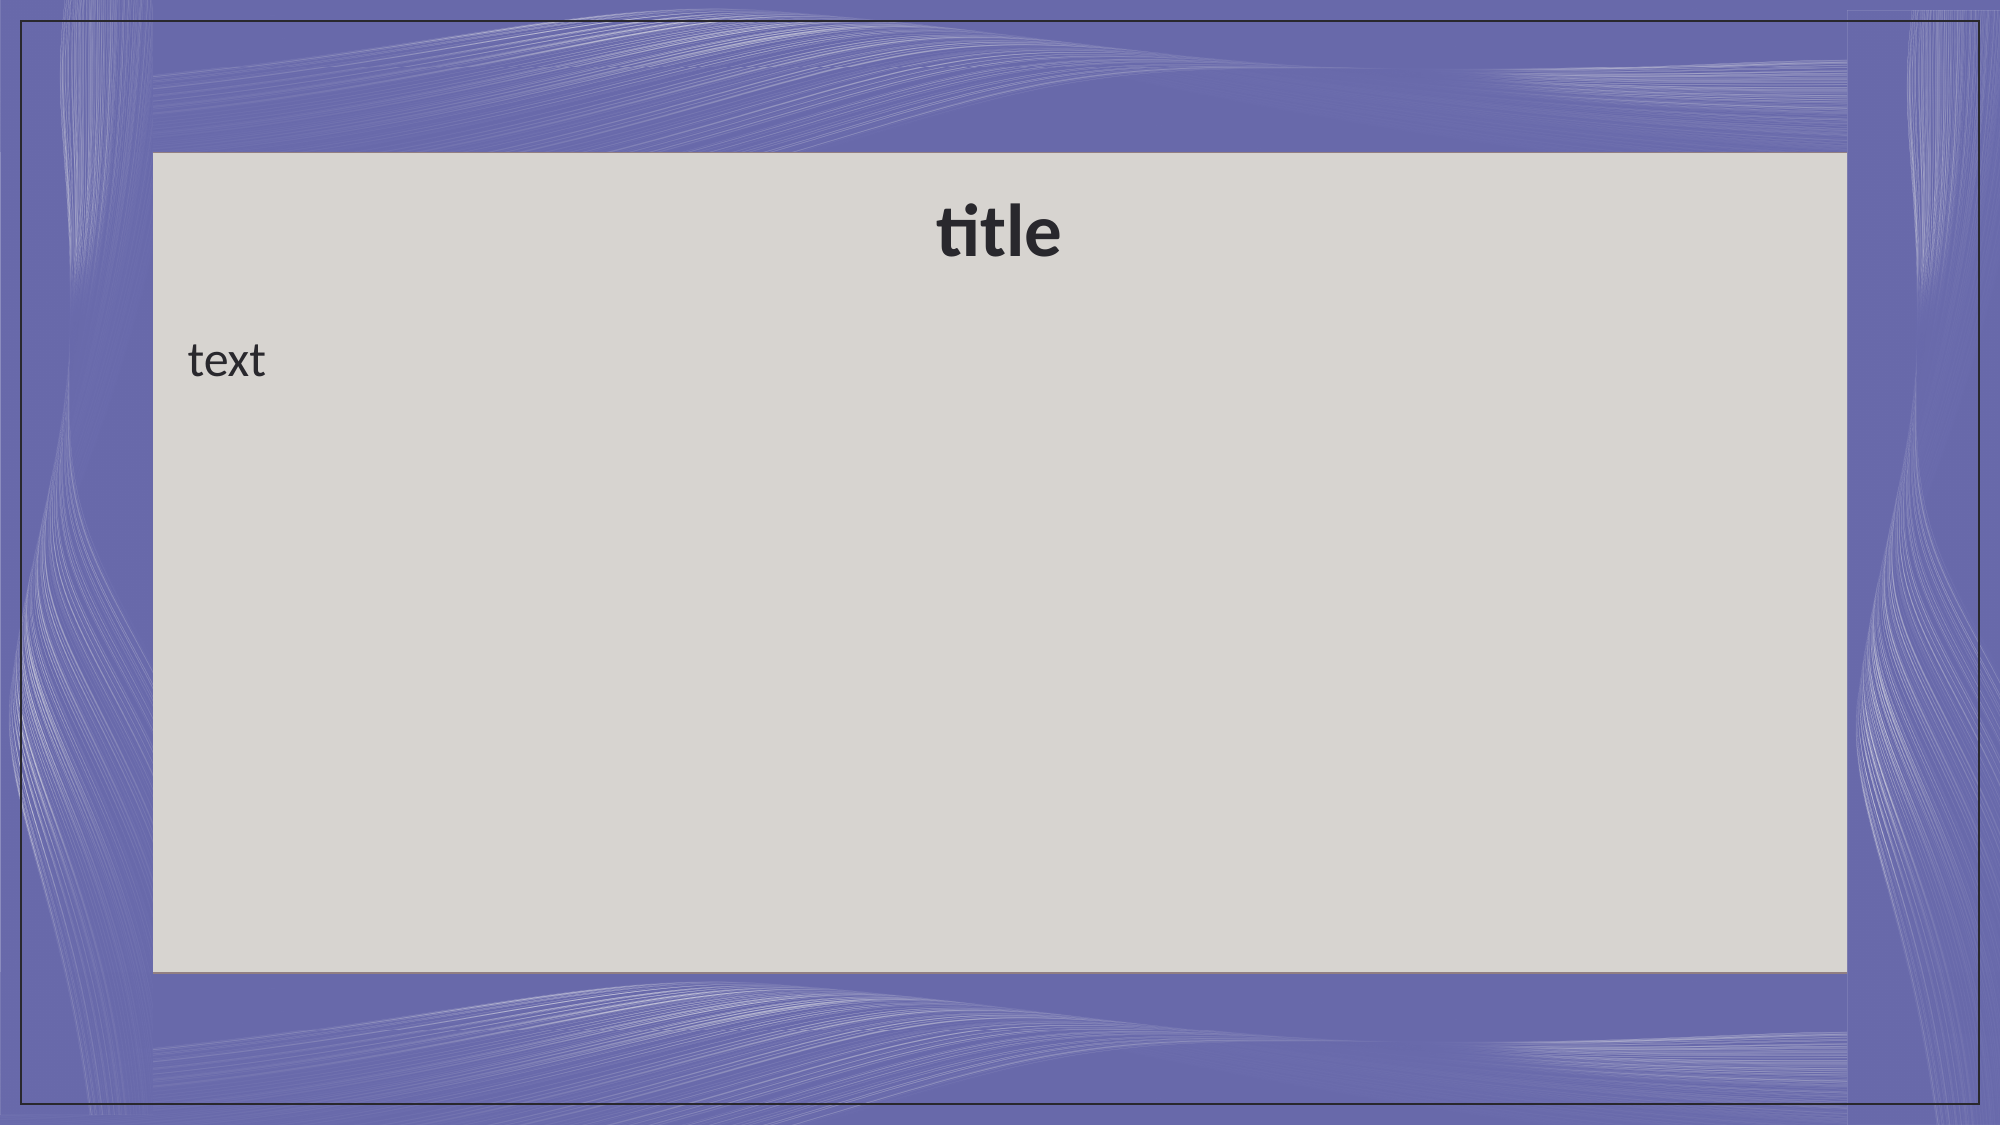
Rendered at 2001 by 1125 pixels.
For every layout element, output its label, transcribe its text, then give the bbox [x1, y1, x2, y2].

text_box text [172, 318, 1827, 394]
picture [0, 0, 2000, 1125]
text_box title [172, 173, 1827, 279]
text_box [20, 153, 1980, 972]
